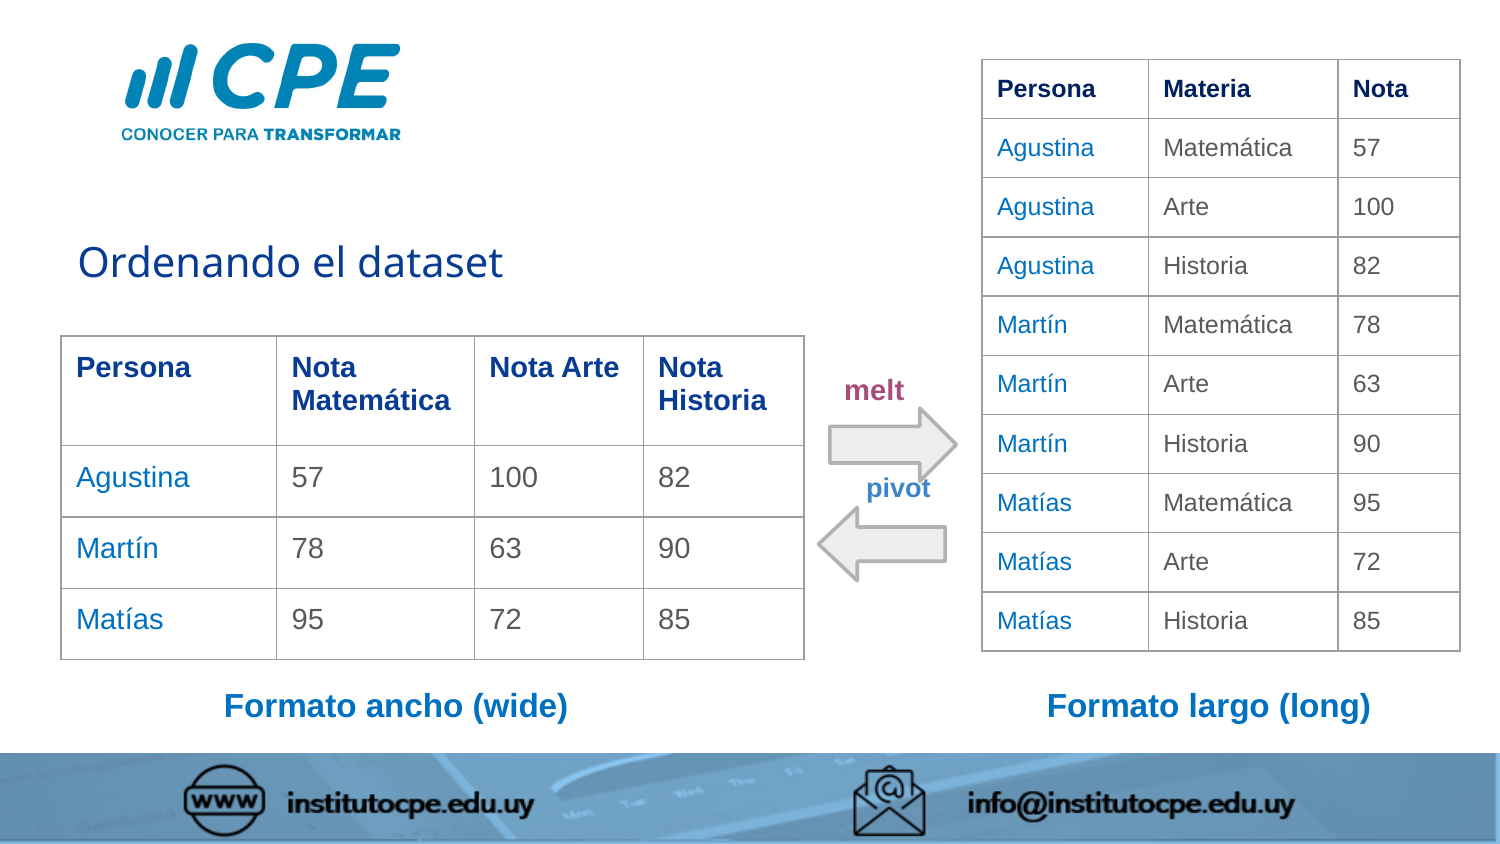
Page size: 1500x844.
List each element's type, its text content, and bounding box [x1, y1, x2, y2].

table_cell 90 [644, 518, 803, 588]
table_cell Agustina [983, 178, 1148, 221]
text_box melt [829, 351, 932, 422]
table_cell 78 [277, 518, 474, 588]
table_header Nota [1339, 60, 1459, 118]
table_cell Agustina [62, 446, 276, 516]
table_cell 95 [1339, 474, 1459, 532]
text_box [818, 513, 946, 581]
table_header Nota Historia [644, 337, 803, 445]
text_box [829, 420, 957, 463]
table_cell Matemática [1149, 474, 1337, 532]
table_header Nota Matemática [277, 337, 474, 445]
table_header Nota Arte [475, 337, 643, 445]
text_box Ordenando el dataset [62, 221, 1461, 321]
table_cell Arte [1149, 533, 1337, 591]
table_cell 72 [1339, 533, 1459, 591]
table_cell Matías [983, 593, 1148, 650]
table_cell 95 [277, 589, 474, 659]
table_cell Matemática [1149, 119, 1337, 177]
table_header Persona [983, 60, 1148, 118]
table_cell 63 [475, 518, 643, 588]
table_cell 90 [1339, 415, 1459, 473]
table_cell 85 [644, 589, 803, 659]
table_cell Matemática [1149, 321, 1337, 355]
text_box Formato largo (long) [1031, 663, 1500, 739]
table_header Materia [1149, 60, 1337, 118]
table_cell Agustina [983, 119, 1148, 177]
table_cell 57 [277, 446, 474, 516]
table_cell Matías [983, 533, 1148, 591]
table_cell 85 [1339, 593, 1459, 650]
text_box Formato ancho (wide) [208, 662, 603, 739]
table_cell 78 [1339, 321, 1459, 355]
table_cell Martín [983, 415, 1148, 473]
picture [0, 753, 1500, 844]
table_cell 100 [475, 446, 643, 516]
table_cell Arte [1149, 178, 1337, 221]
table_cell Martín [983, 321, 1148, 355]
text_box pivot [851, 450, 1096, 518]
picture [112, 0, 406, 185]
table_cell 82 [644, 446, 803, 516]
table_cell Martín [62, 518, 276, 588]
table_cell 57 [1339, 119, 1459, 177]
table_header Persona [62, 337, 276, 445]
table_cell Historia [1149, 415, 1337, 473]
table_cell 100 [1339, 178, 1459, 221]
table_cell Martín [983, 356, 1148, 414]
table_cell Matías [983, 474, 1148, 532]
table_cell 72 [475, 589, 643, 659]
table_cell Arte [1149, 356, 1337, 414]
table_cell Matías [62, 589, 276, 659]
table_cell 63 [1339, 356, 1459, 414]
table_cell Historia [1149, 593, 1337, 650]
